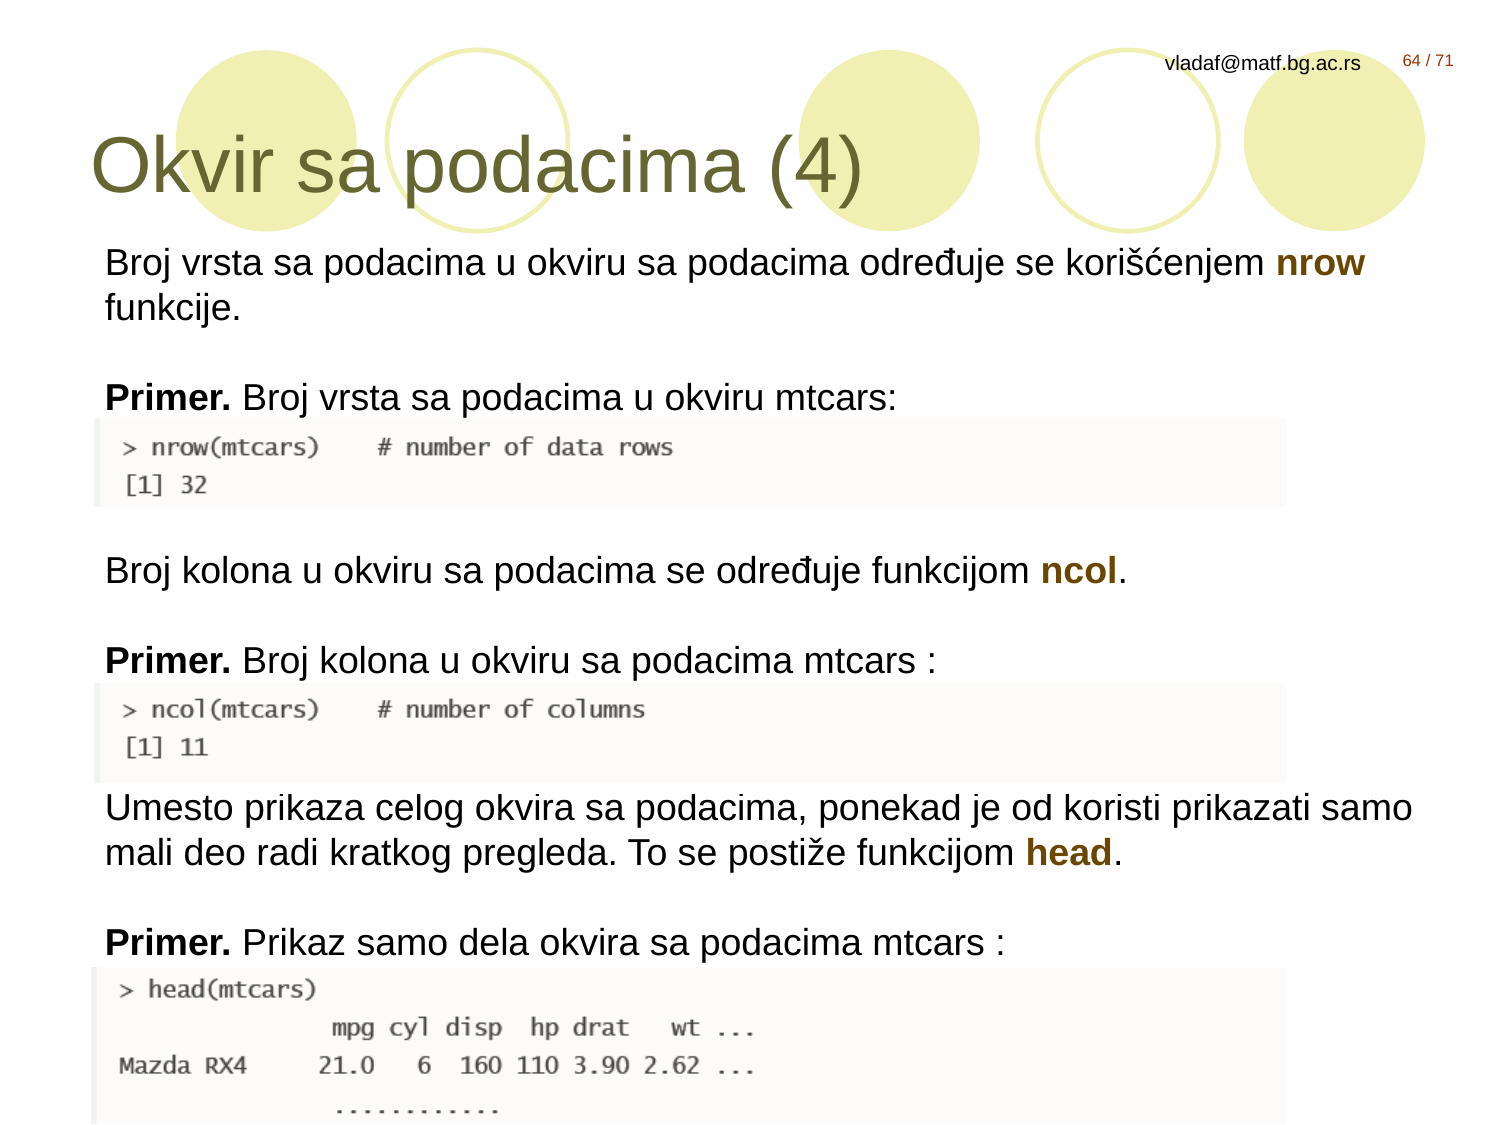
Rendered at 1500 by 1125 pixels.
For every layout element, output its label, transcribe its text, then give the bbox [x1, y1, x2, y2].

title Okvir sa podacima (4) [75, 90, 1425, 233]
picture [87, 683, 1291, 794]
text_box Broj vrsta sa podacima u okviru sa podacima određuje se korišćenjem nrow funkcije. Primer. Broj vrsta sa podacima u okviru mtcars: Broj kolona u okviru sa podacima se određuje funkcijom ncol. Primer. Broj kolona u okviru sa podacima mtcars : Umesto prikaza celog okvira sa podacima, ponekad je od koristi prikazati samo mali deo radi kratkog pregleda. To se postiže funkcijom head. Primer. Prikaz samo dela okvira sa podacima mtcars : [90, 230, 1482, 1029]
picture [87, 417, 1291, 507]
picture [90, 967, 1288, 1124]
text_box [93, 193, 1296, 474]
